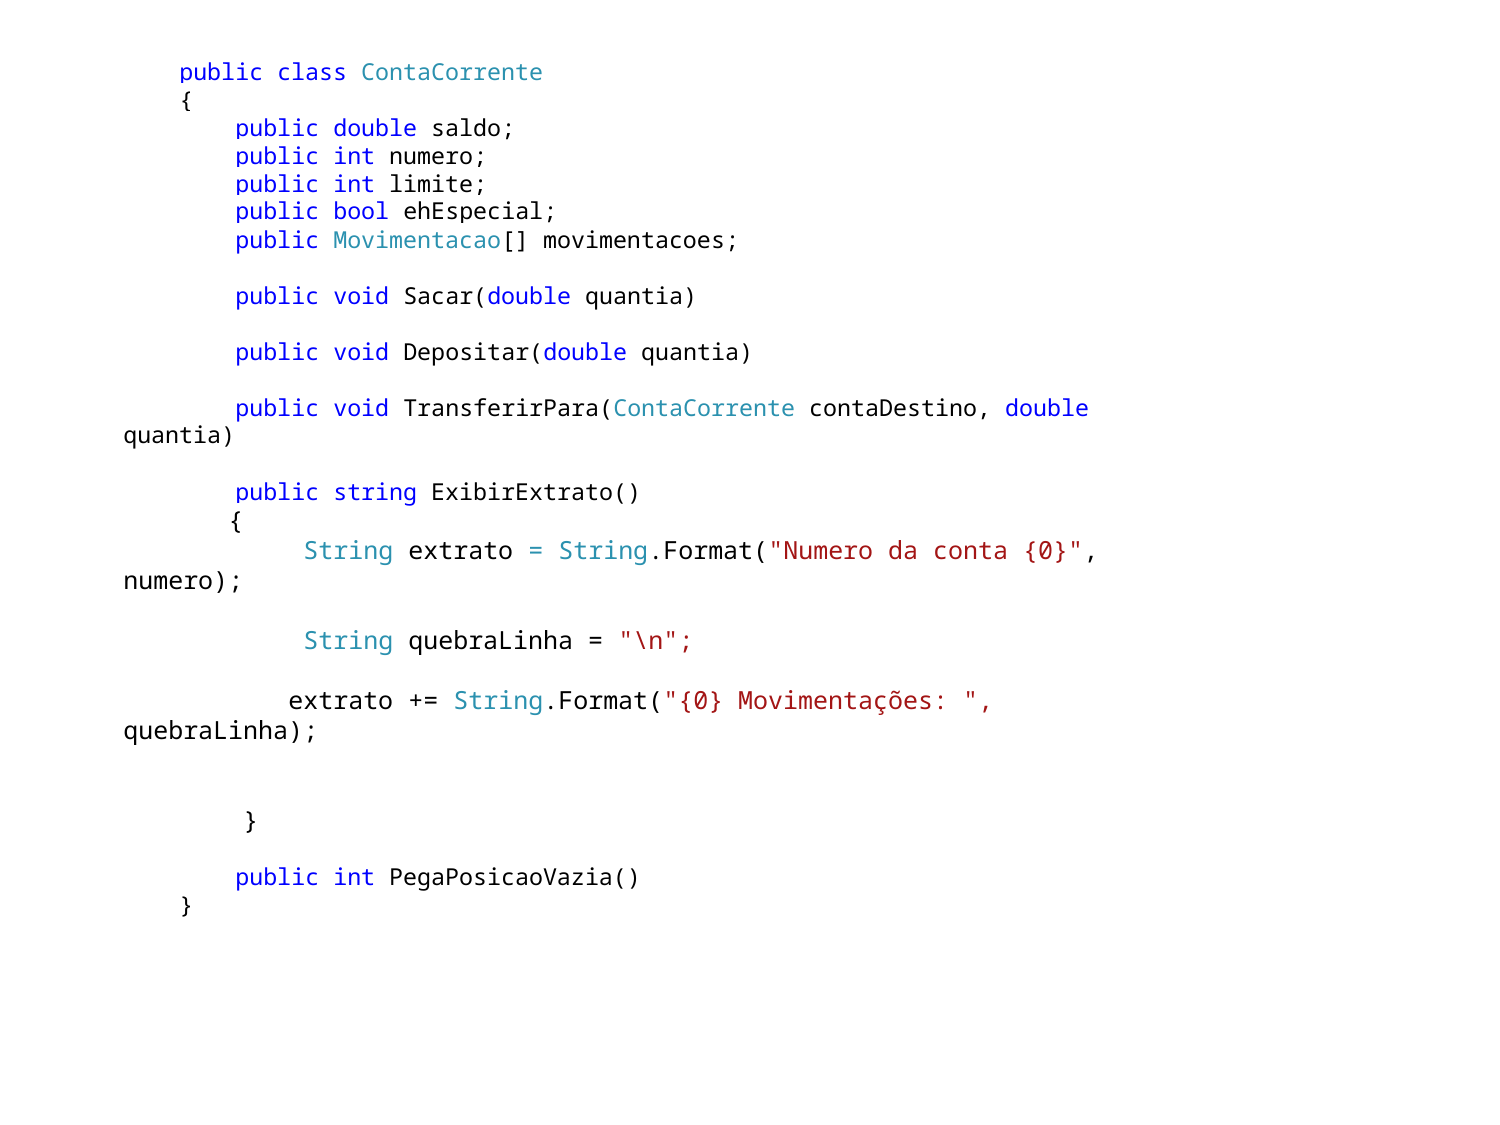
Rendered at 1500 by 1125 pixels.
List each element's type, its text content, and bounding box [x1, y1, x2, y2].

text_box public class ContaCorrente { public double saldo; public int numero; public int limite; public bool ehEspecial; public Movimentacao[] movimentacoes; public void Sacar(double quantia) public void Depositar(double quantia) public void TransferirPara(ContaCorrente contaDestino, double quantia) public string ExibirExtrato() { String extrato = String.Format("Numero da conta {0}", numero); String quebraLinha = "\n"; extrato += String.Format("{0} Movimentações: ", quebraLinha); } public int PegaPosicaoVazia() } [108, 49, 1179, 926]
